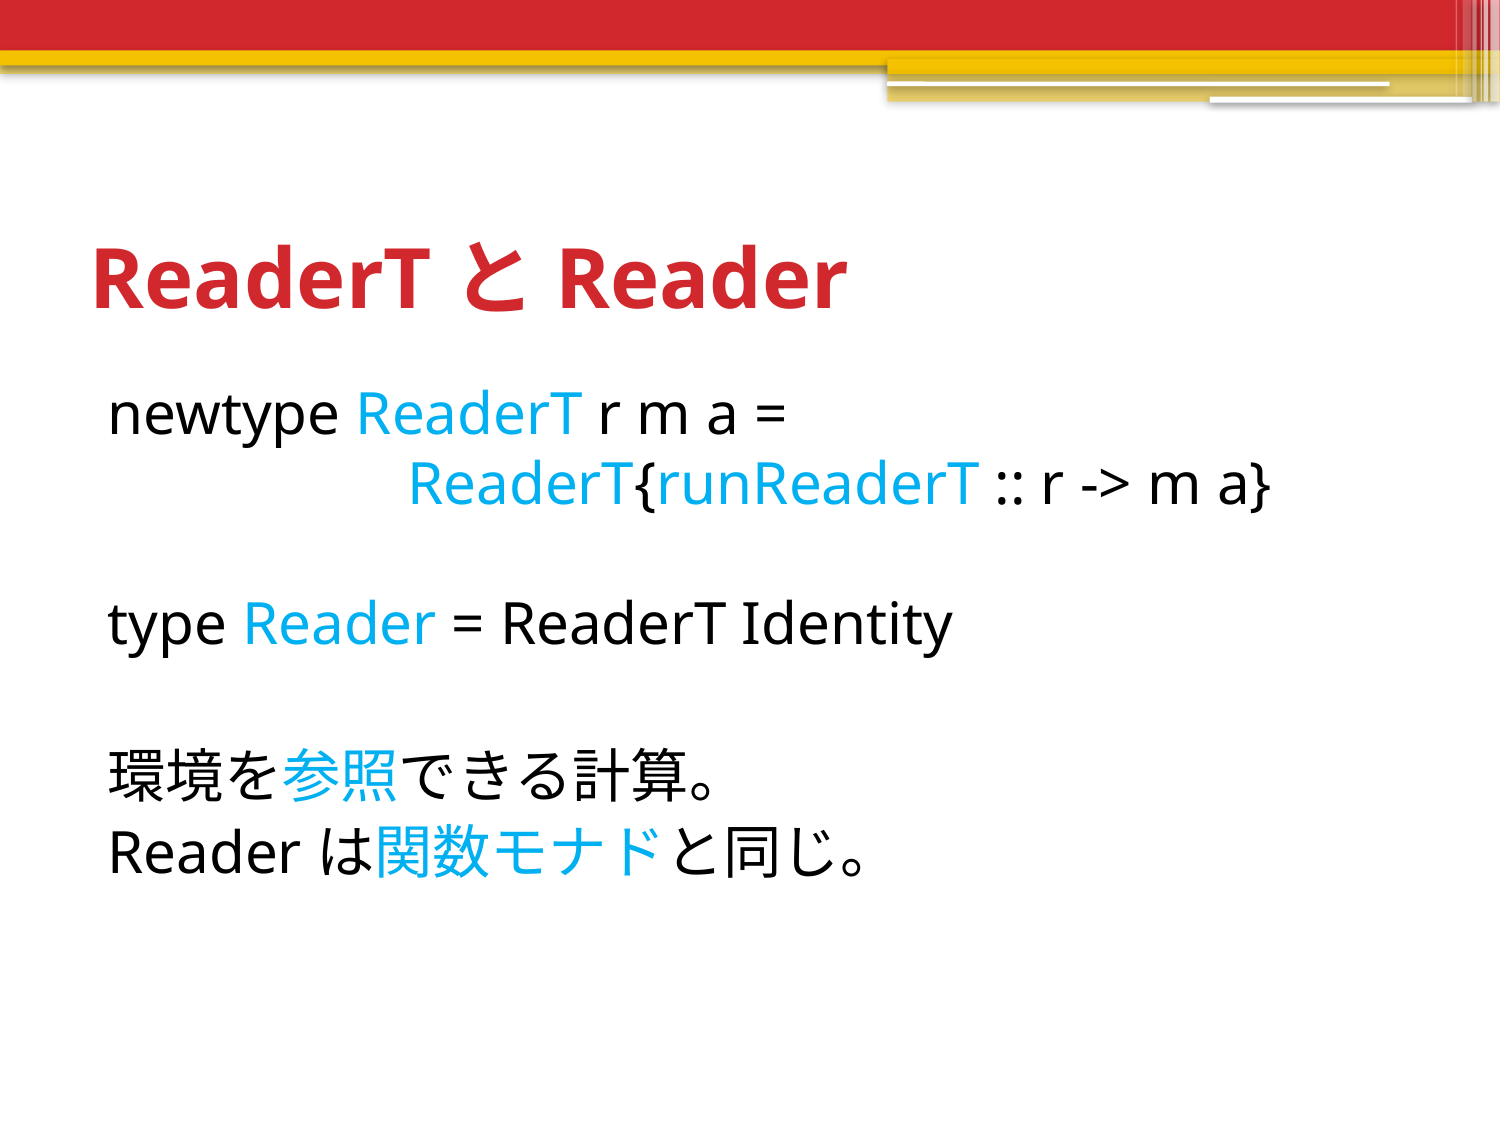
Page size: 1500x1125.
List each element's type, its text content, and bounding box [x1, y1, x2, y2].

list newtype ReaderT r m a = ReaderT{runReaderT :: r -> m a} type Reader = ReaderT Identity 環境を参照できる計算。 Readerは関数モナドと同じ。 [75, 368, 1425, 1079]
title ReaderTとReader [75, 187, 1425, 363]
